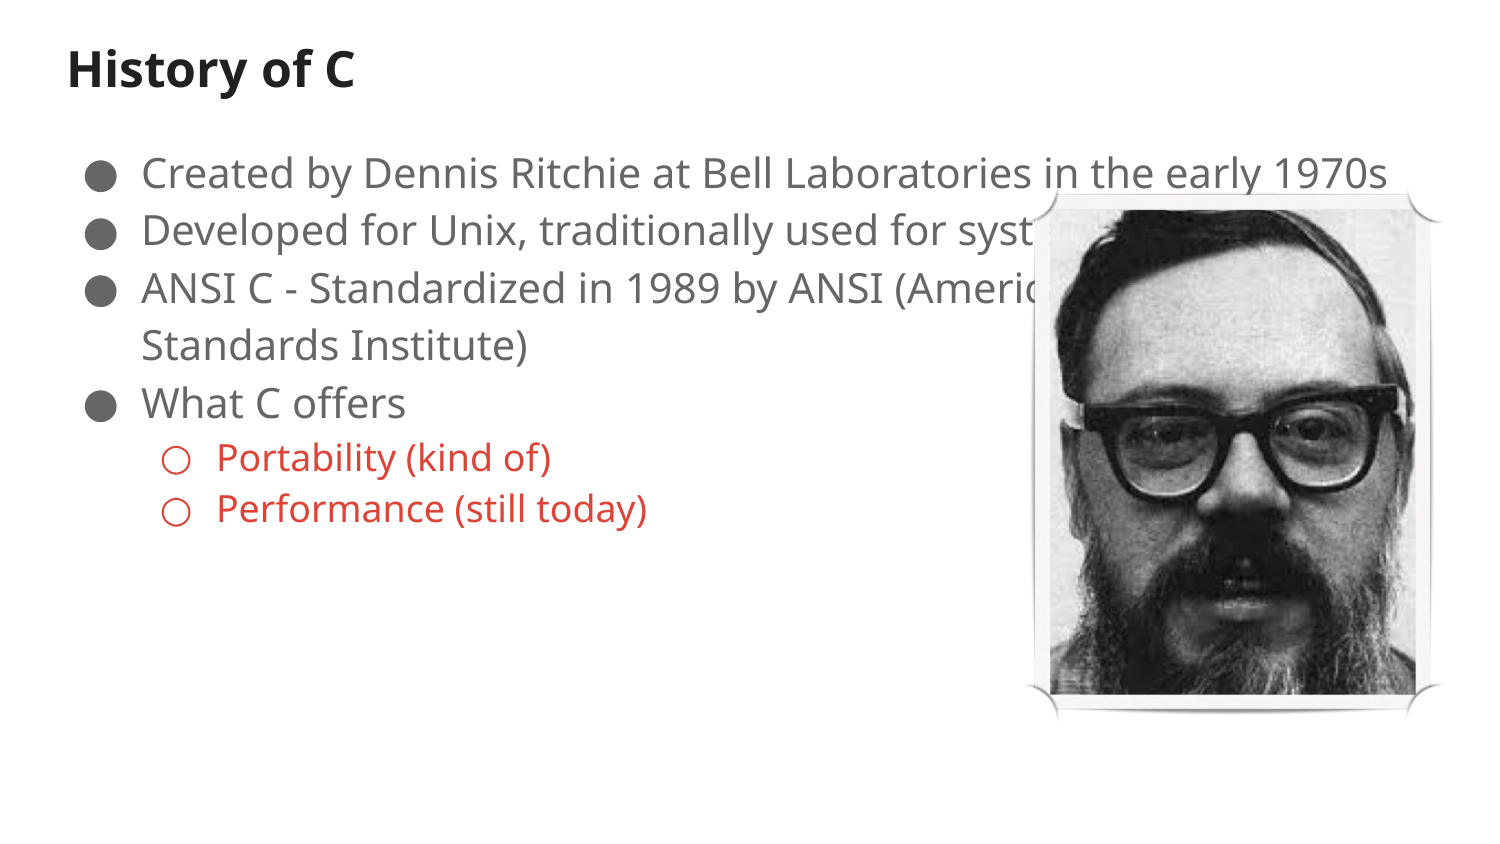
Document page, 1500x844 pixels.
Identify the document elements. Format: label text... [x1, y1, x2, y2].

picture [1017, 179, 1450, 729]
list Created by Dennis Ritchie at Bell Laboratories in the early 1970s Developed for Unix, traditionally used for systems programming ANSI C - Standardized in 1989 by ANSI (American National Standards Institute) What C offers Portability (kind of) Performance (still today) [51, 124, 1449, 750]
title History of C [51, 22, 1449, 96]
